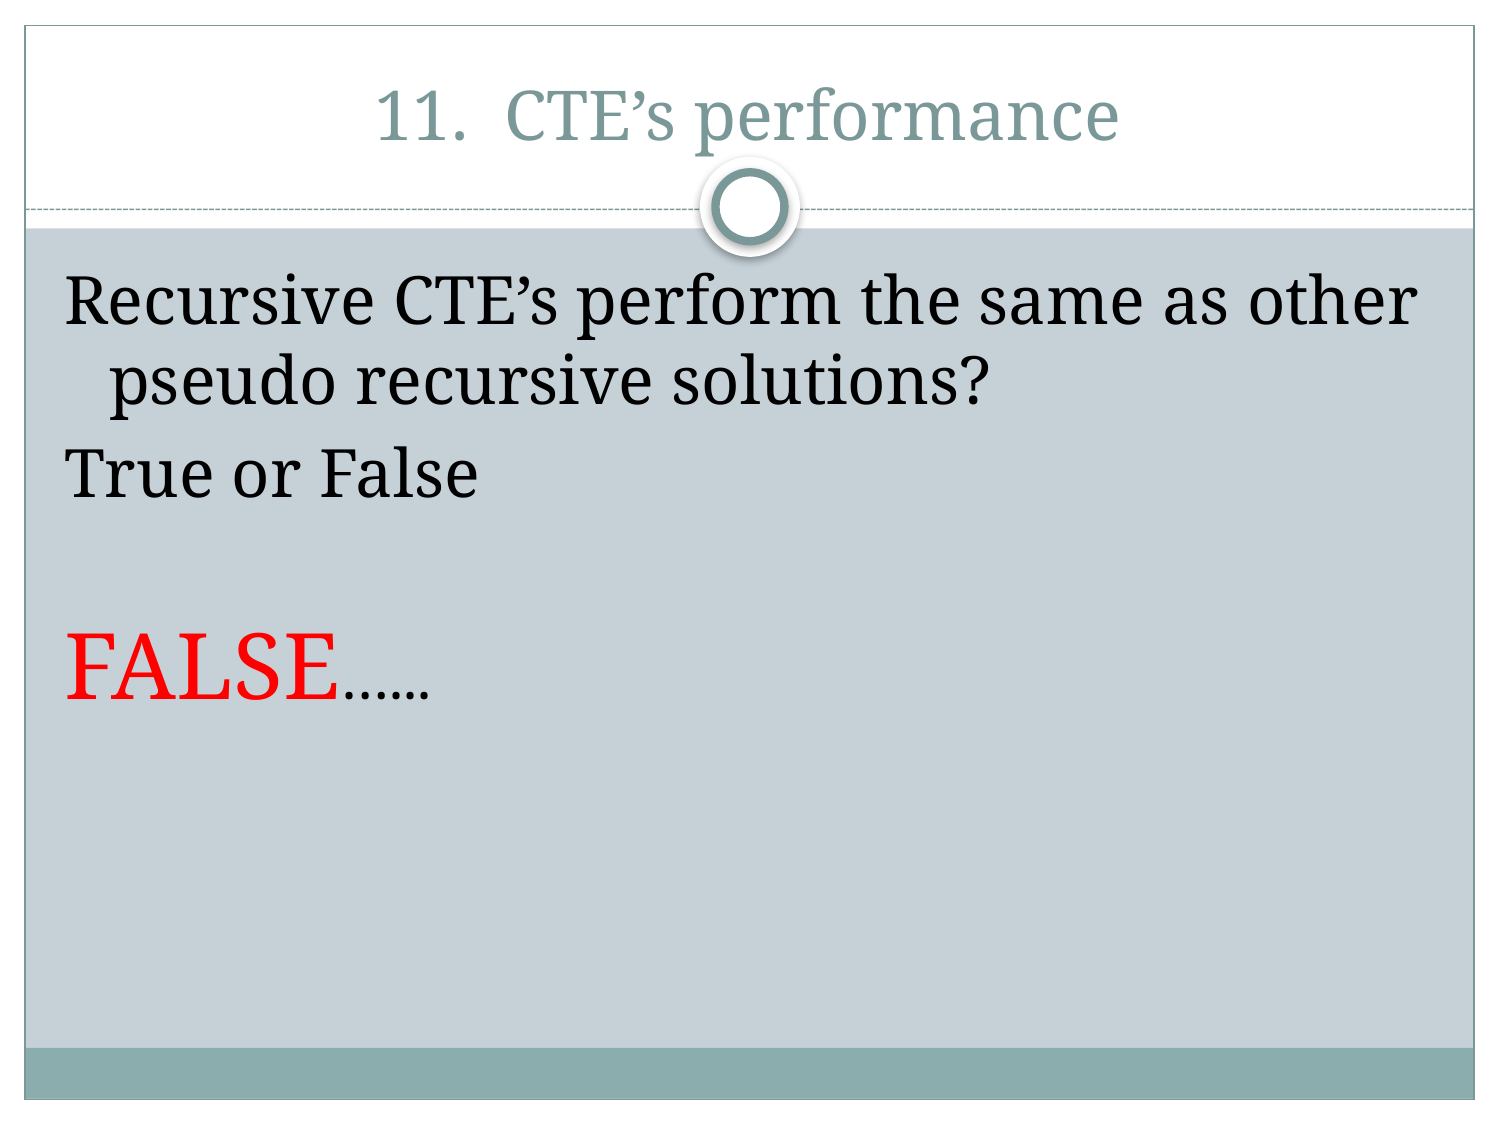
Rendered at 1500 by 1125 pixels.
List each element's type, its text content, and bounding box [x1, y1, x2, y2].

list Recursive CTE’s perform the same as other pseudo recursive solutions? True or False FALSE…... [49, 250, 1445, 1001]
title 11. CTE’s performance [49, 37, 1450, 162]
